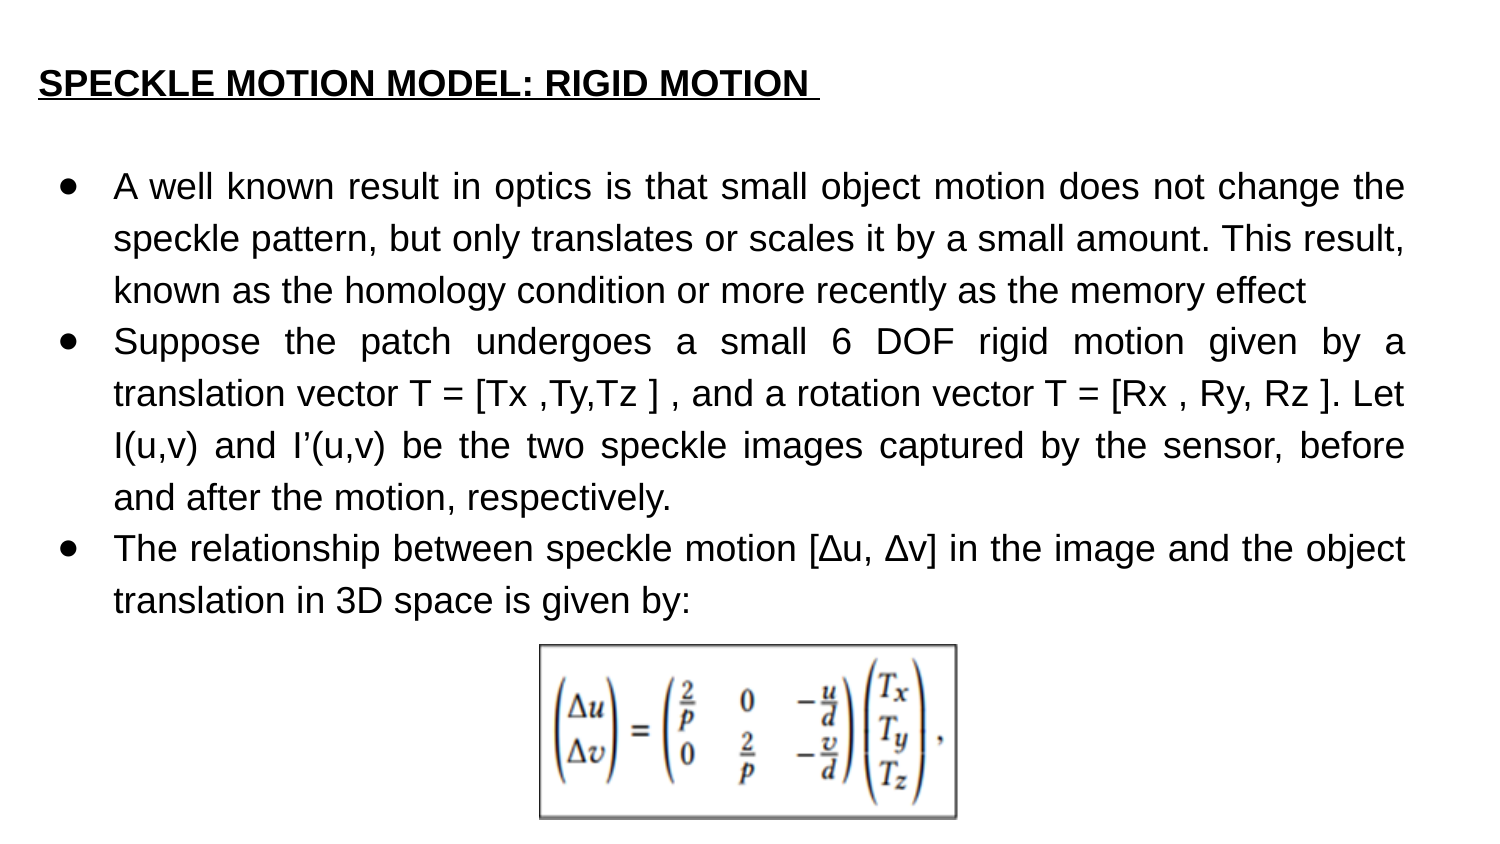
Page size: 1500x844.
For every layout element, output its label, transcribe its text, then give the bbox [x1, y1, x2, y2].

title SPECKLE MOTION MODEL: RIGID MOTION A well known result in optics is that small object motion does not change the speckle pattern, but only translates or scales it by a small amount. This result, known as the homology condition or more recently as the memory effect Suppose the patch undergoes a small 6 DOF rigid motion given by a translation vector T = [Tx ,Ty,Tz ] , and a rotation vector T = [Rx , Ry, Rz ]. Let I(u,v) and I’(u,v) be the two speckle images captured by the sensor, before and after the motion, respectively. The relationship between speckle motion [∆u, ∆v] in the image and the object translation in 3D space is given by: [23, 37, 1421, 131]
picture [538, 644, 962, 820]
